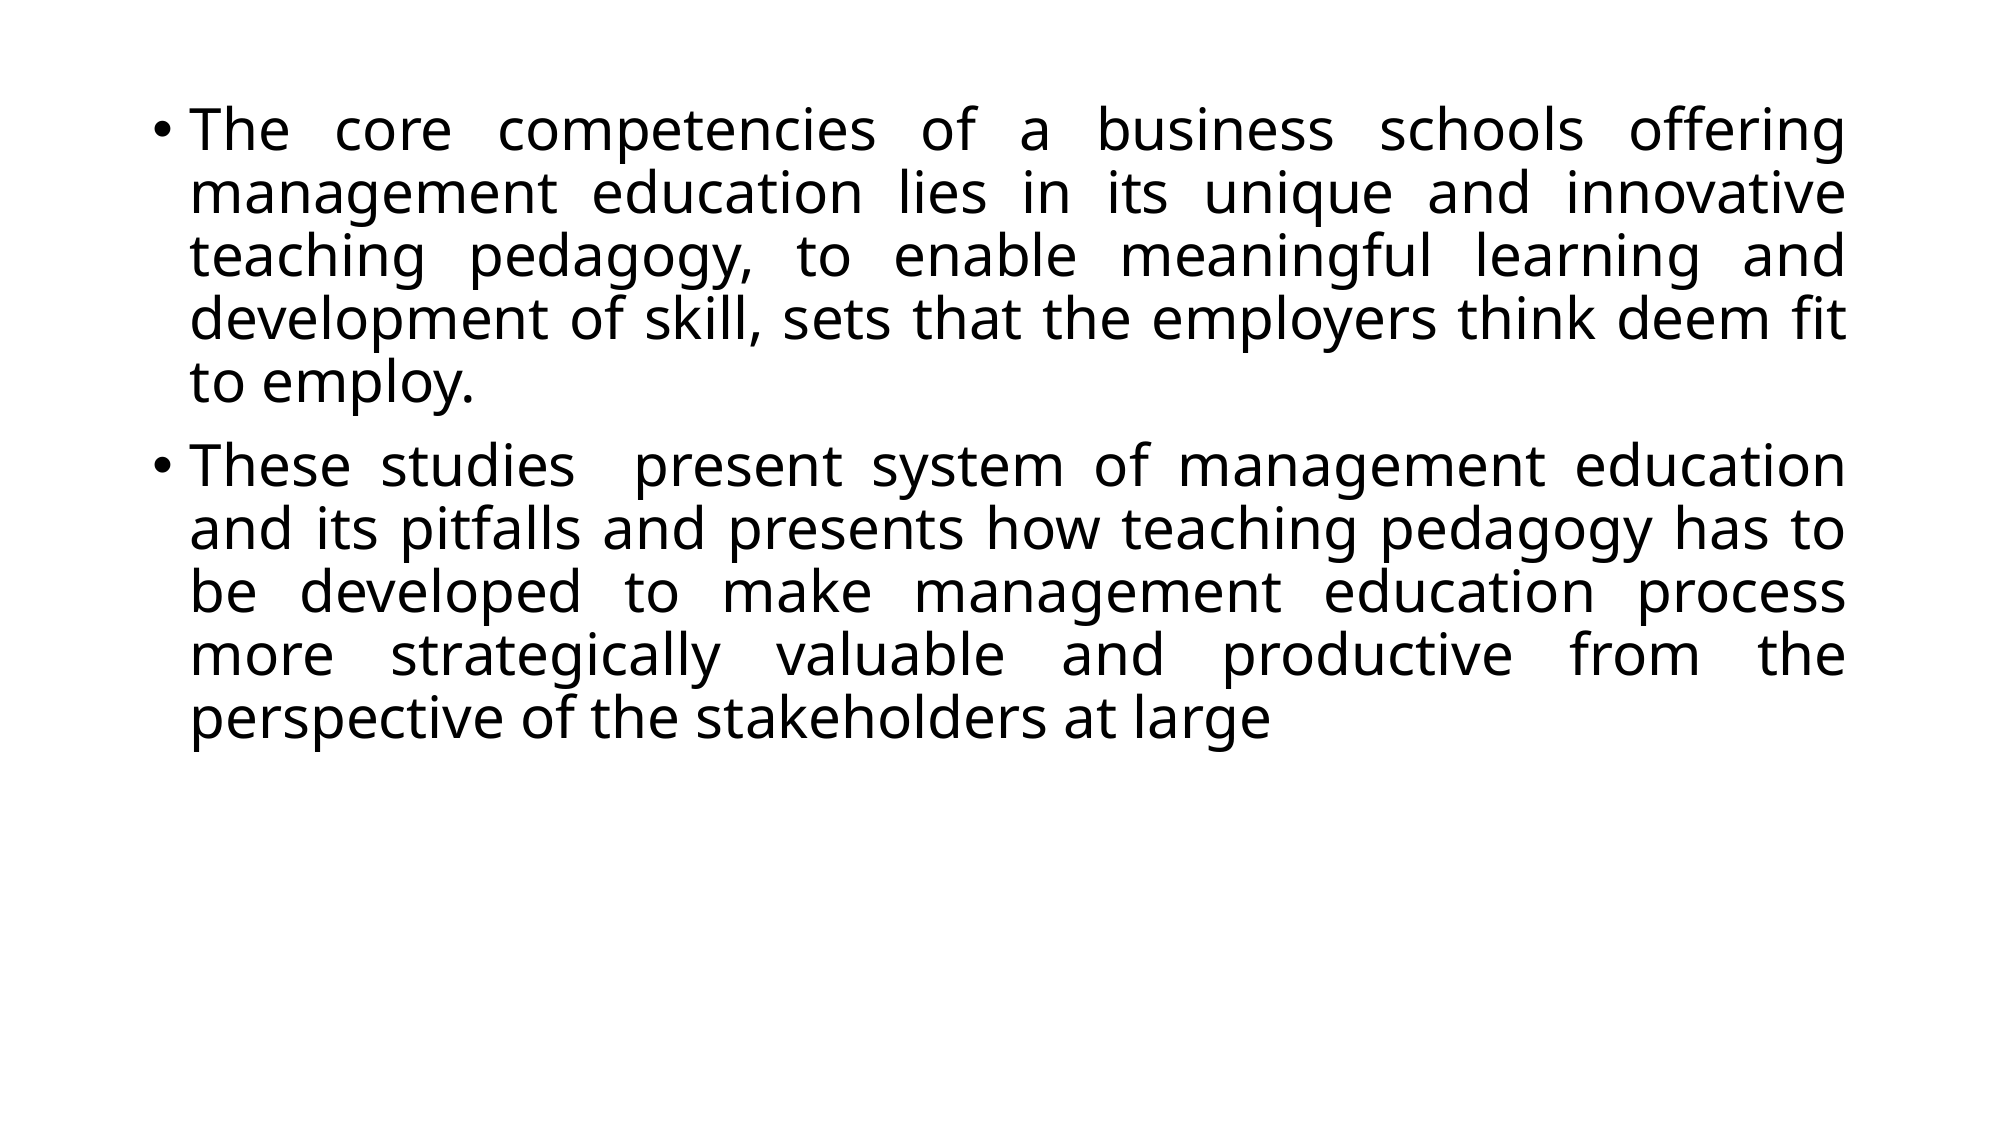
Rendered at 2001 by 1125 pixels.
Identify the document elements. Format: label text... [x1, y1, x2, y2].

list The core competencies of a business schools offering management education lies in its unique and innovative teaching pedagogy, to enable meaningful learning and development of skill, sets that the employers think deem fit to employ. These studies present system of management education and its pitfalls and presents how teaching pedagogy has to be developed to make management education process more strategically valuable and productive from the perspective of the stakeholders at large [137, 93, 1863, 1014]
